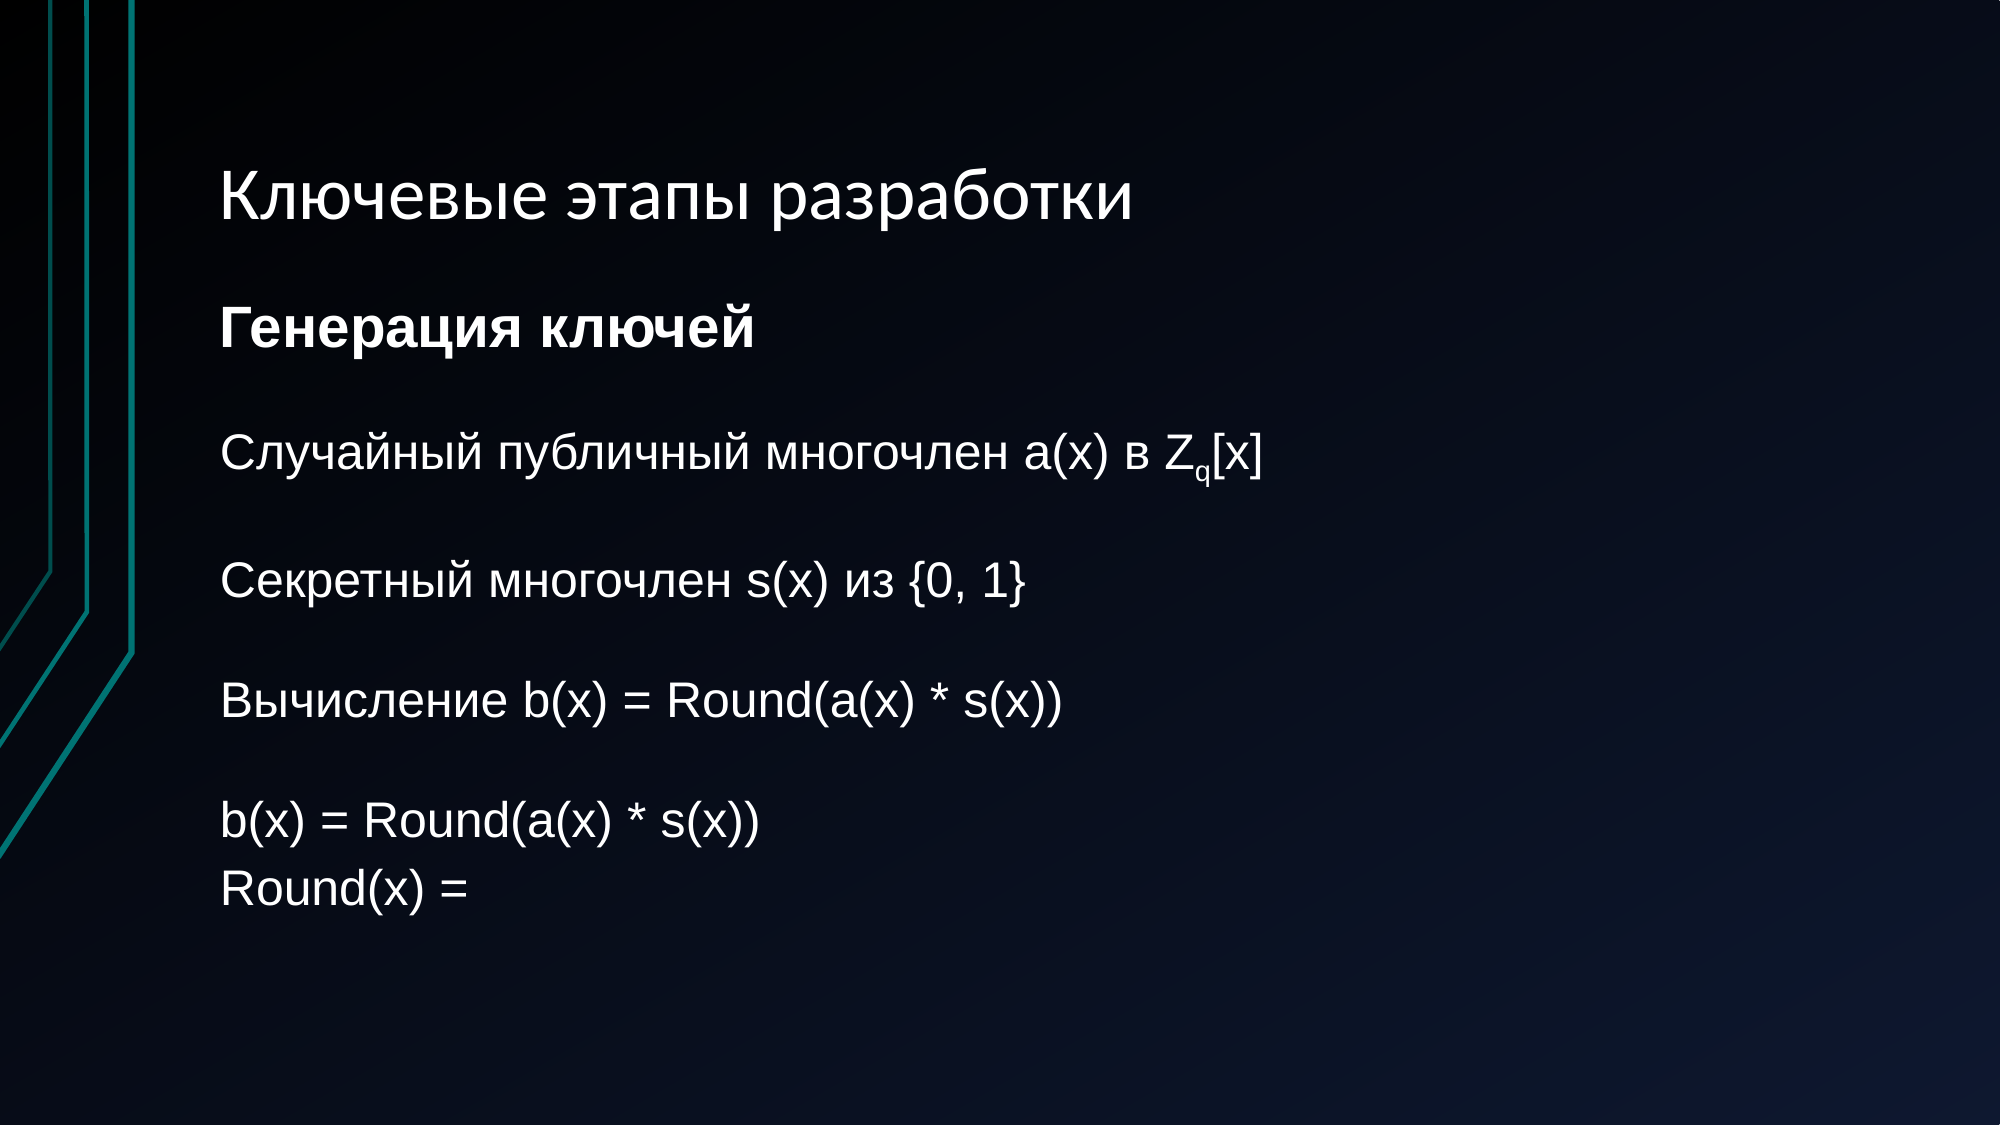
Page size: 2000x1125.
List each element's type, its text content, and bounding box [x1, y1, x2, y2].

list Генерация ключей Случайный публичный многочлен a(x) в Zq[x] Секретный многочлен s(x) из {0, 1} Вычисление b(x) = Round(a(x) * s(x)) b(x) = Round(a(x) * s(x)) Round(x) = [199, 279, 1900, 1011]
title Ключевые этапы разработки [199, 45, 1900, 246]
